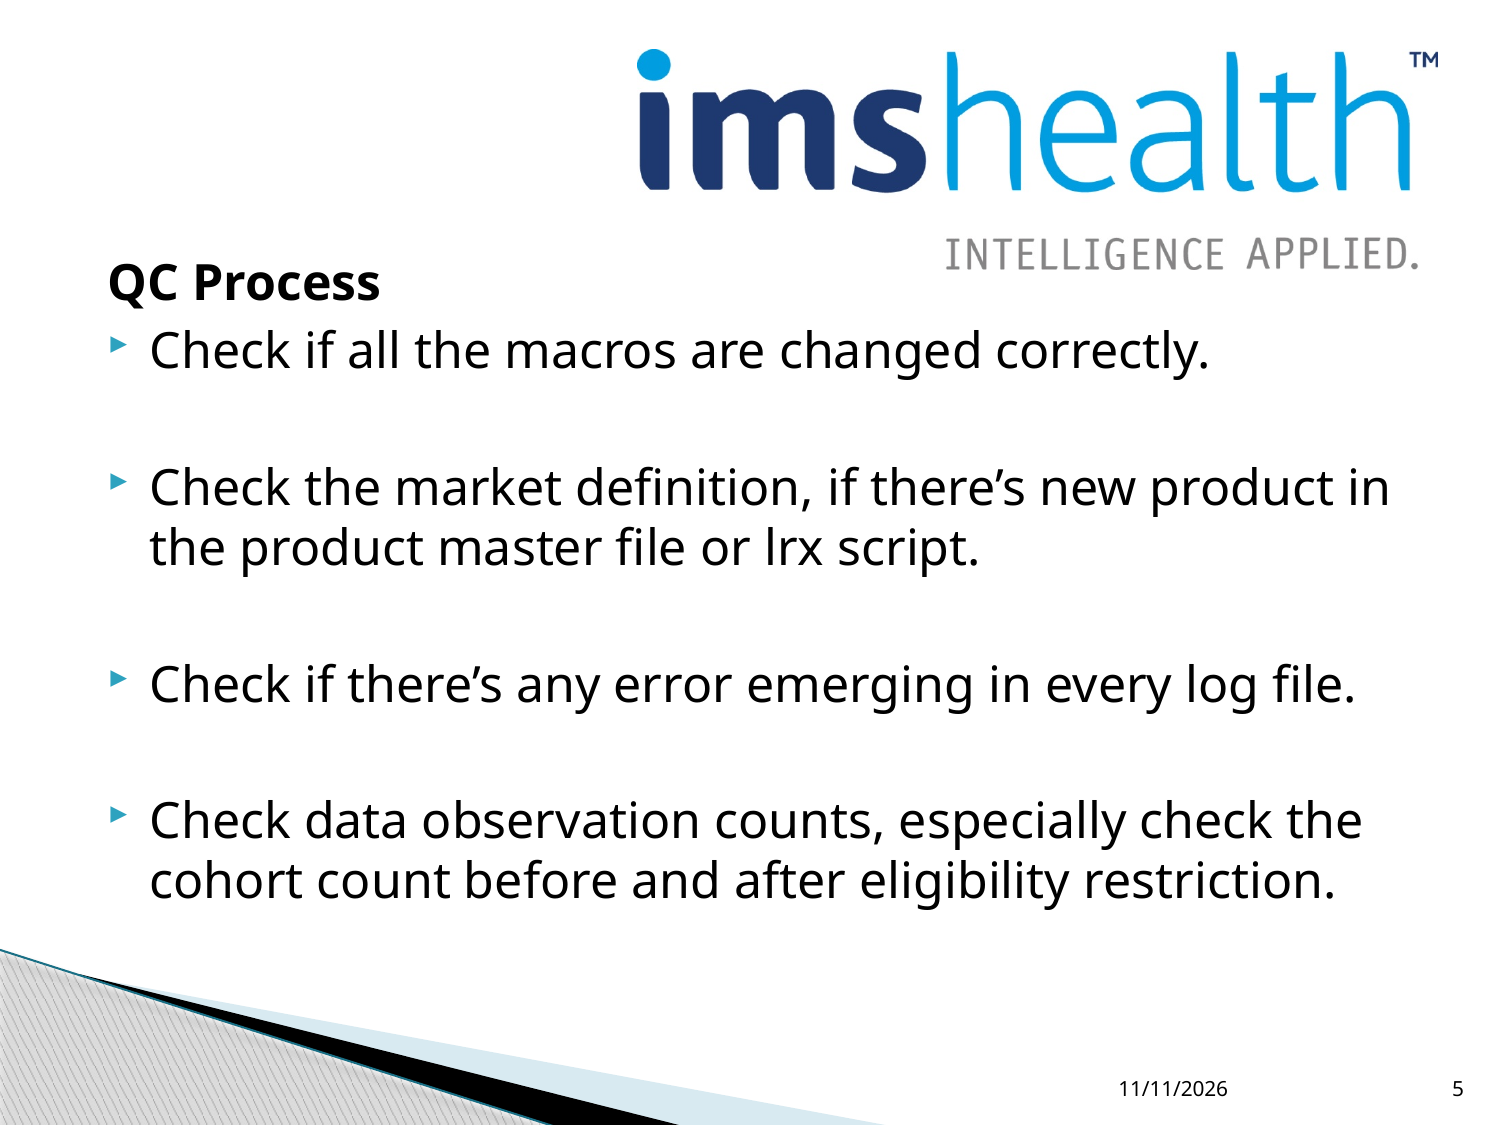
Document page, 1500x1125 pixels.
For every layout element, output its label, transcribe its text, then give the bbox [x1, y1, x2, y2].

picture [637, 49, 1438, 270]
list QC Process Check if all the macros are changed correctly. Check the market definition, if there’s new product in the product master file or lrx script. Check if there’s any error emerging in every log file. Check data observation counts, especially check the cohort count before and after eligibility restriction. [75, 243, 1425, 986]
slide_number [1103, 1051, 1418, 1112]
slide_number 5 [1418, 1051, 1479, 1112]
picture [637, 49, 649, 61]
